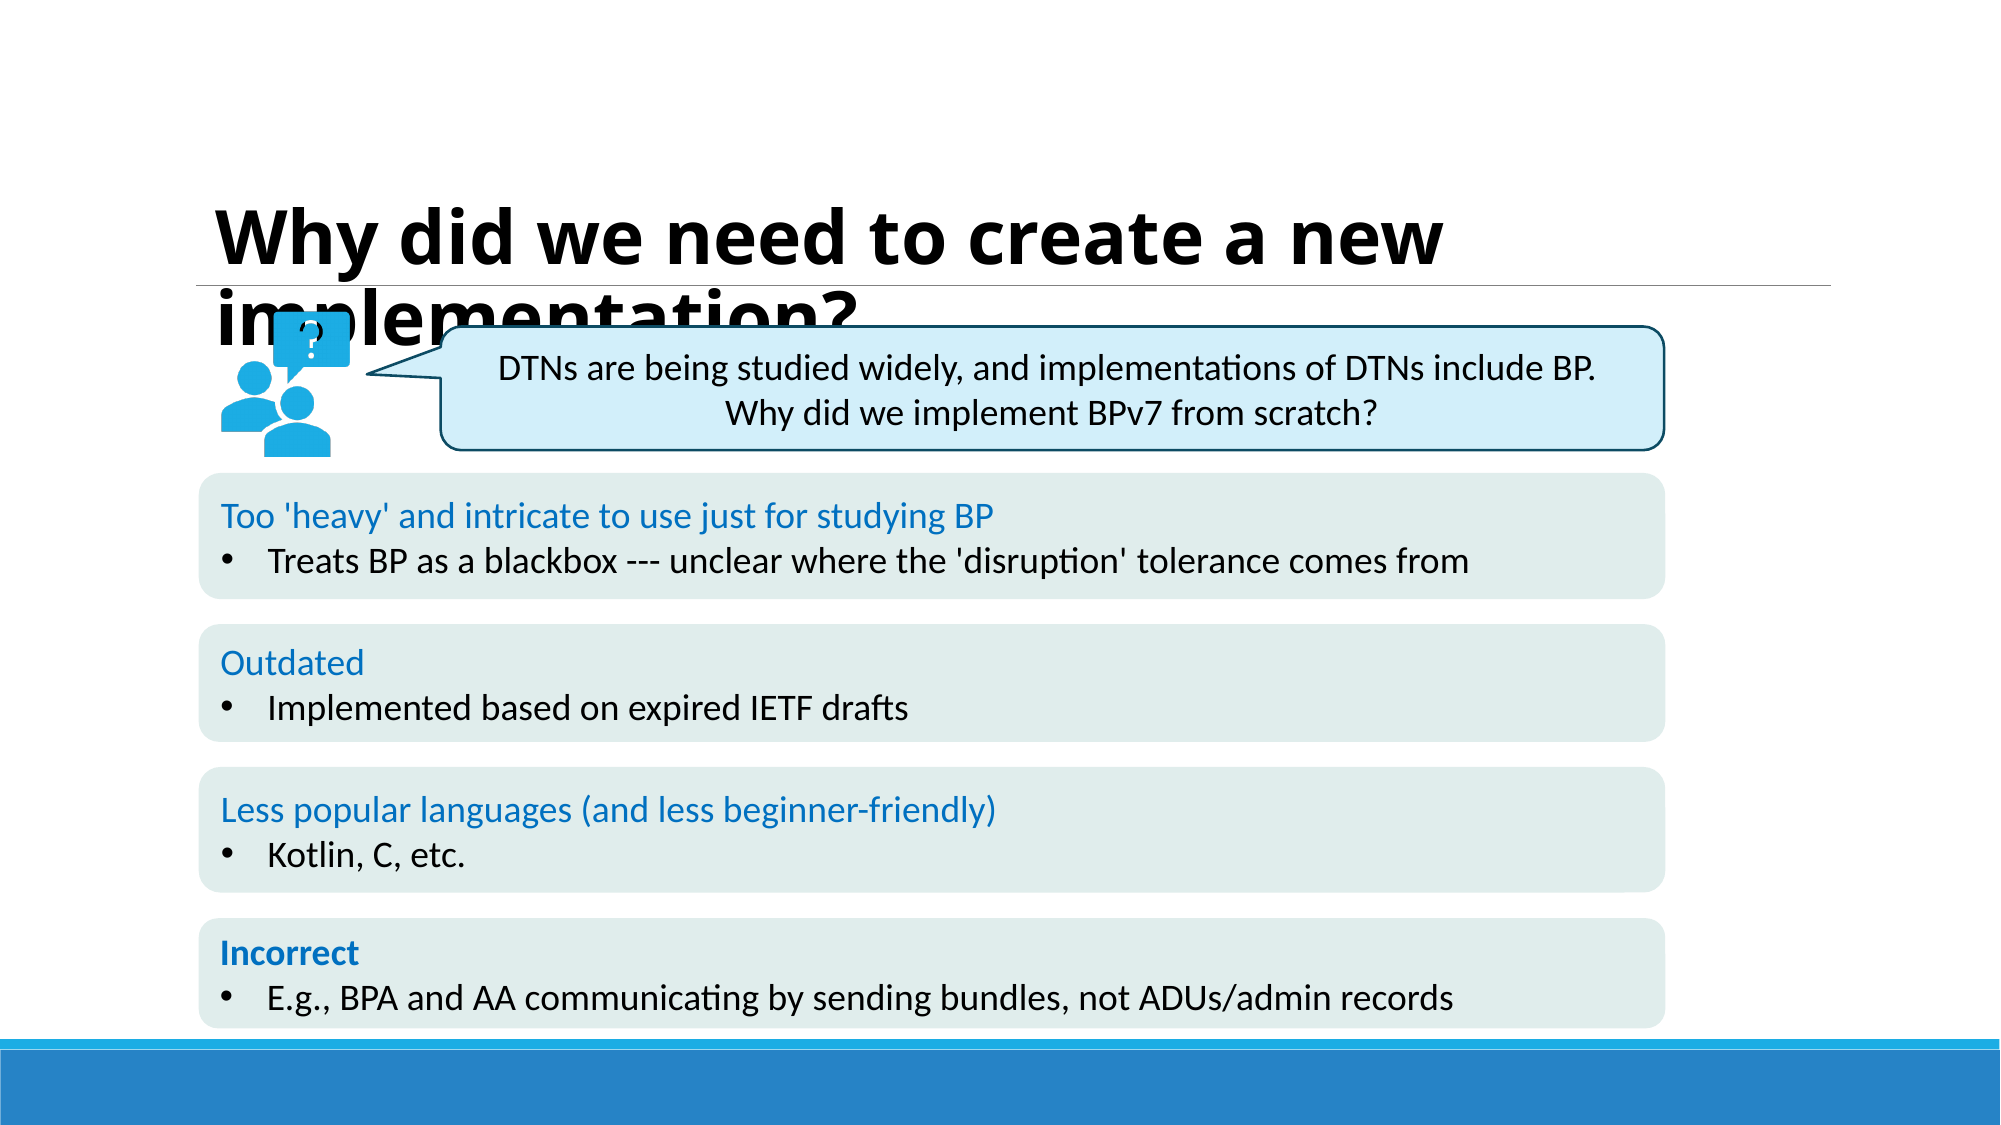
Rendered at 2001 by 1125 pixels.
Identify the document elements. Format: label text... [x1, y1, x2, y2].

text_box Incorrect E.g., BPA and AA communicating by sending bundles, not ADUs/admin records [198, 918, 1666, 1029]
text_box Too 'heavy' and intricate to use just for studying BP Treats BP as a blackbox --- unclear where the 'disruption' tolerance comes from [198, 472, 1666, 600]
text_box Outdated Implemented based on expired IETF drafts [198, 624, 1666, 742]
text_box Why did we need to create a new implementation? [200, 192, 1817, 299]
text_box DTNs are being studied widely, and implementations of DTNs include BP. Why did we implement BPv7 from scratch? [378, 325, 1666, 452]
text_box Less popular languages (and less beginner-friendly) Kotlin, C, etc. [198, 766, 1666, 893]
picture [199, 298, 371, 470]
